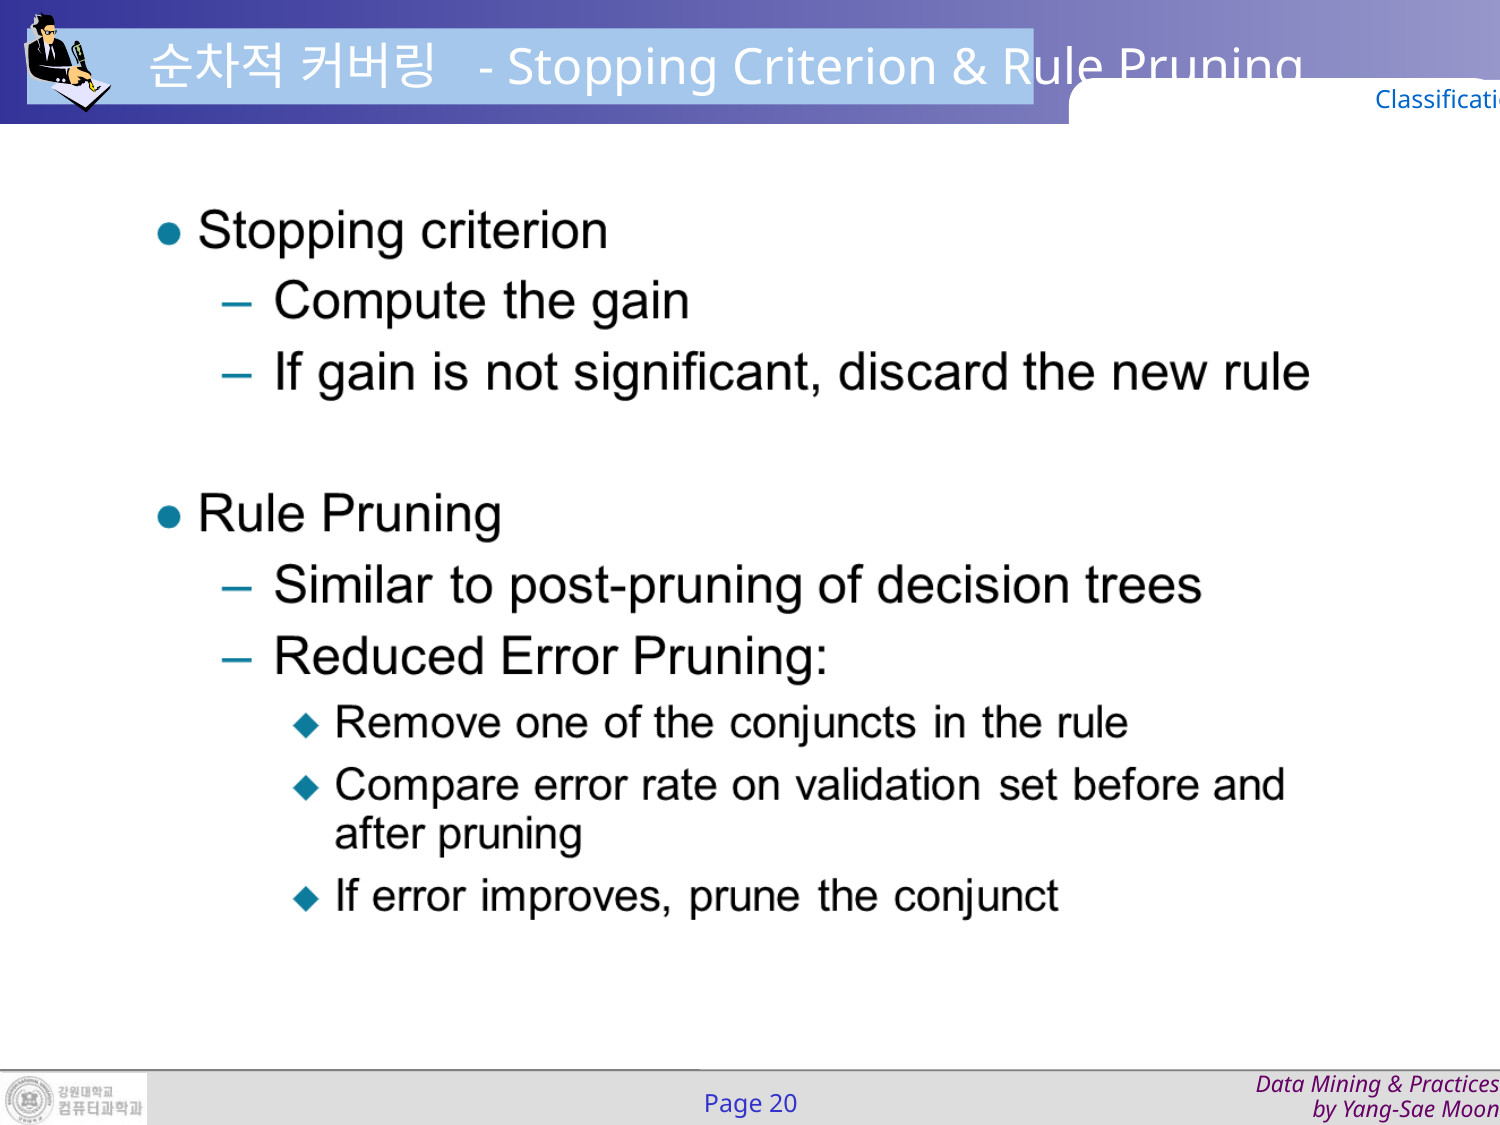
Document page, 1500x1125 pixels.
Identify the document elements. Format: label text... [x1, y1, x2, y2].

text_box 순차적 커버링 - Stopping Criterion & Rule Pruning [133, 26, 1388, 102]
text_box Classification [1273, 78, 1500, 120]
picture [142, 196, 1336, 929]
picture [2, 1073, 147, 1125]
slide_number Page 20 [682, 1079, 819, 1124]
